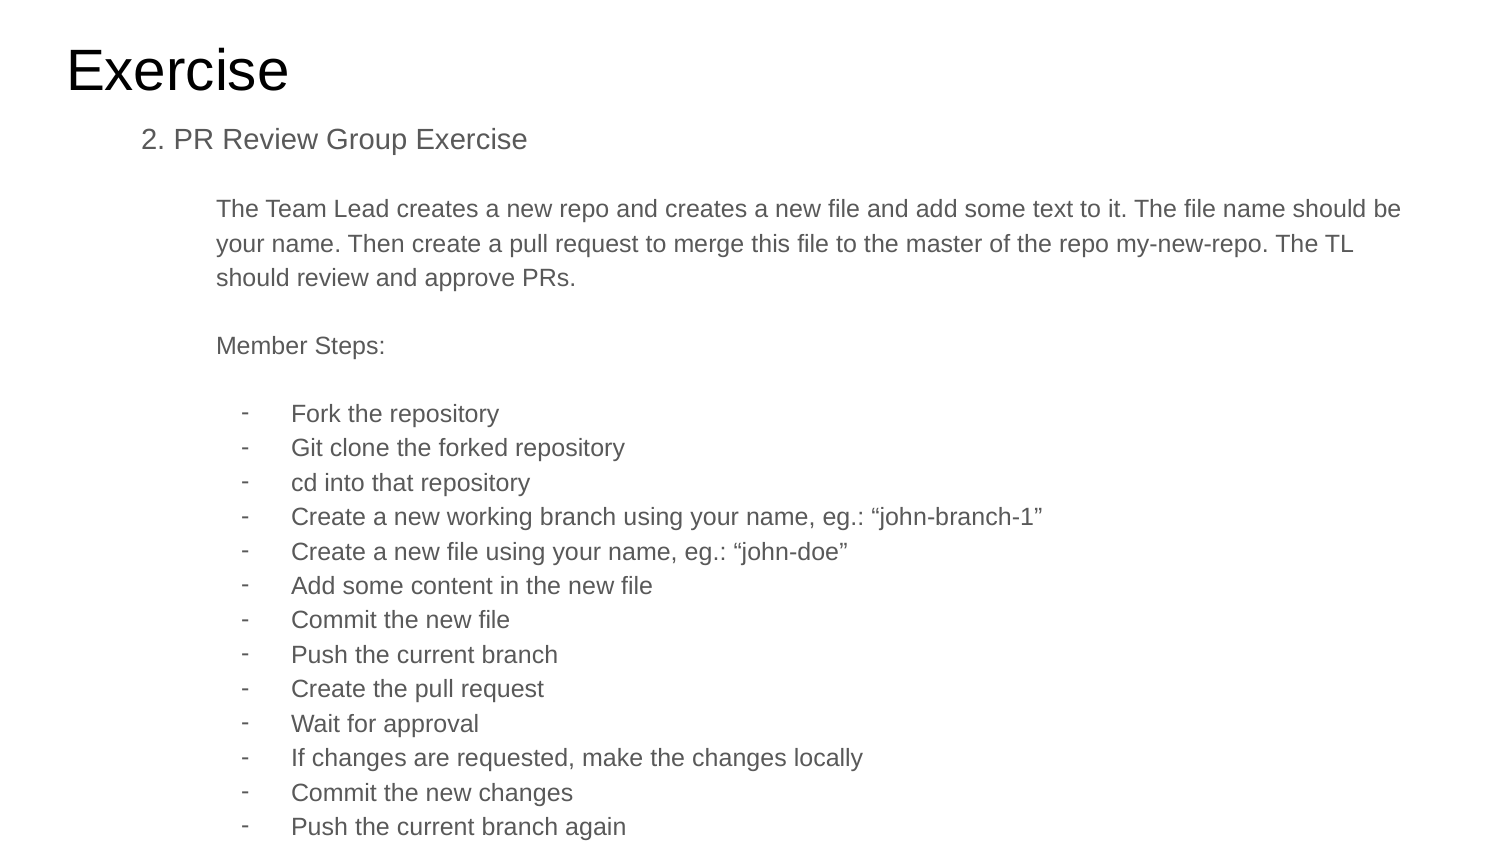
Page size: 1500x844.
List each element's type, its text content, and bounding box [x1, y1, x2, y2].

title Exercise [51, 16, 1449, 99]
list 2. PR Review Group Exercise The Team Lead creates a new repo and creates a new file and add some text to it. The file name should be your name. Then create a pull request to merge this file to the master of the repo my-new-repo. The TL should review and approve PRs. Member Steps: Fork the repository Git clone the forked repository cd into that repository Create a new working branch using your name, eg.: “john-branch-1” Create a new file using your name, eg.: “john-doe” Add some content in the new file Commit the new file Push the current branch Create the pull request Wait for approval If changes are requested, make the changes locally Commit the new changes Push the current branch again Wait for approval [51, 99, 1449, 836]
